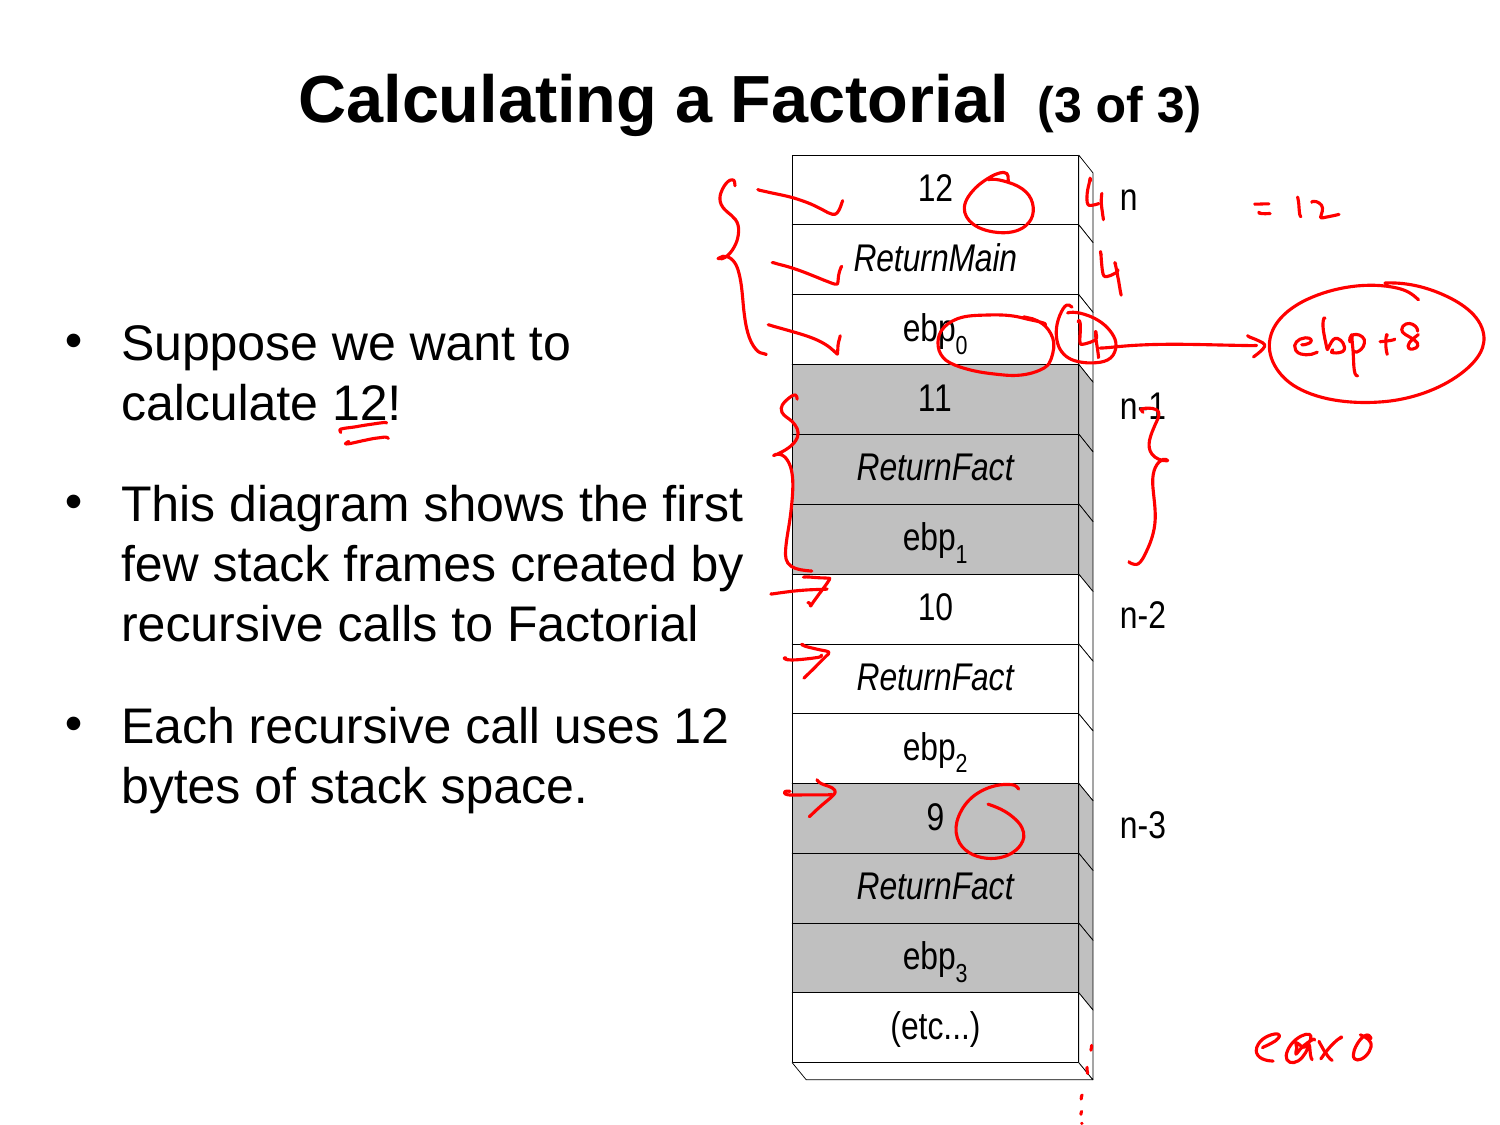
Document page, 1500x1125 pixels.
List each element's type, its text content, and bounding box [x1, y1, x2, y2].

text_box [787, 149, 1301, 1100]
text_box Suppose we want to calculate 12! This diagram shows the first few stack frames created by recursive calls to Factorial Each recursive call uses 12 bytes of stack space. [50, 287, 775, 836]
title Calculating a Factorial (3 of 3) [75, 24, 1425, 168]
